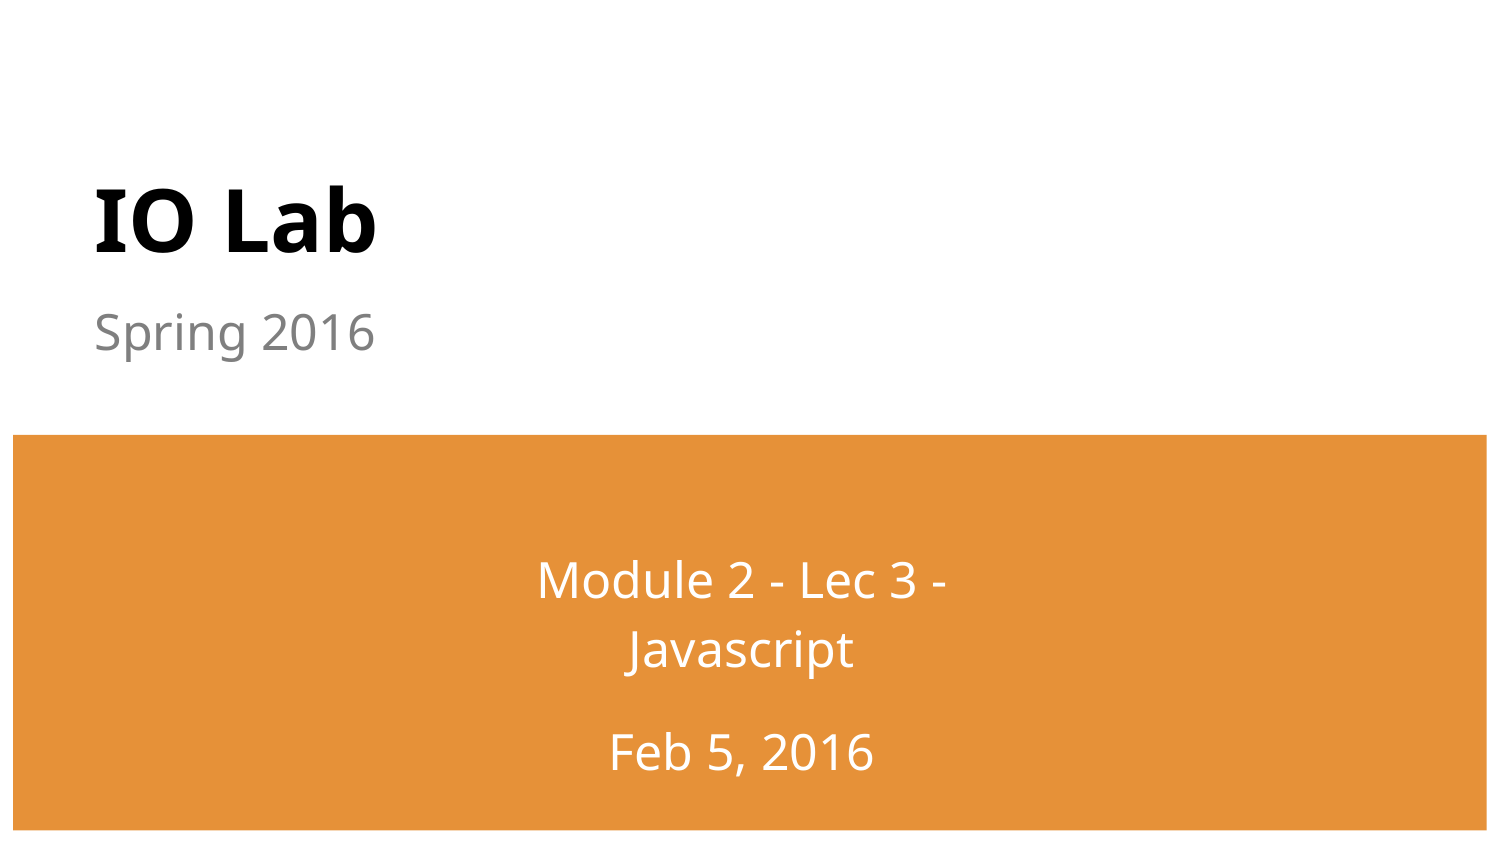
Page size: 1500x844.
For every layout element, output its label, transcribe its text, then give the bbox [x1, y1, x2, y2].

text_box Module 2 - Lec 3 - Javascript Feb 5, 2016 [427, 524, 1057, 725]
title IO Lab [79, 43, 1423, 285]
subtitle Spring 2016 [79, 285, 1423, 427]
